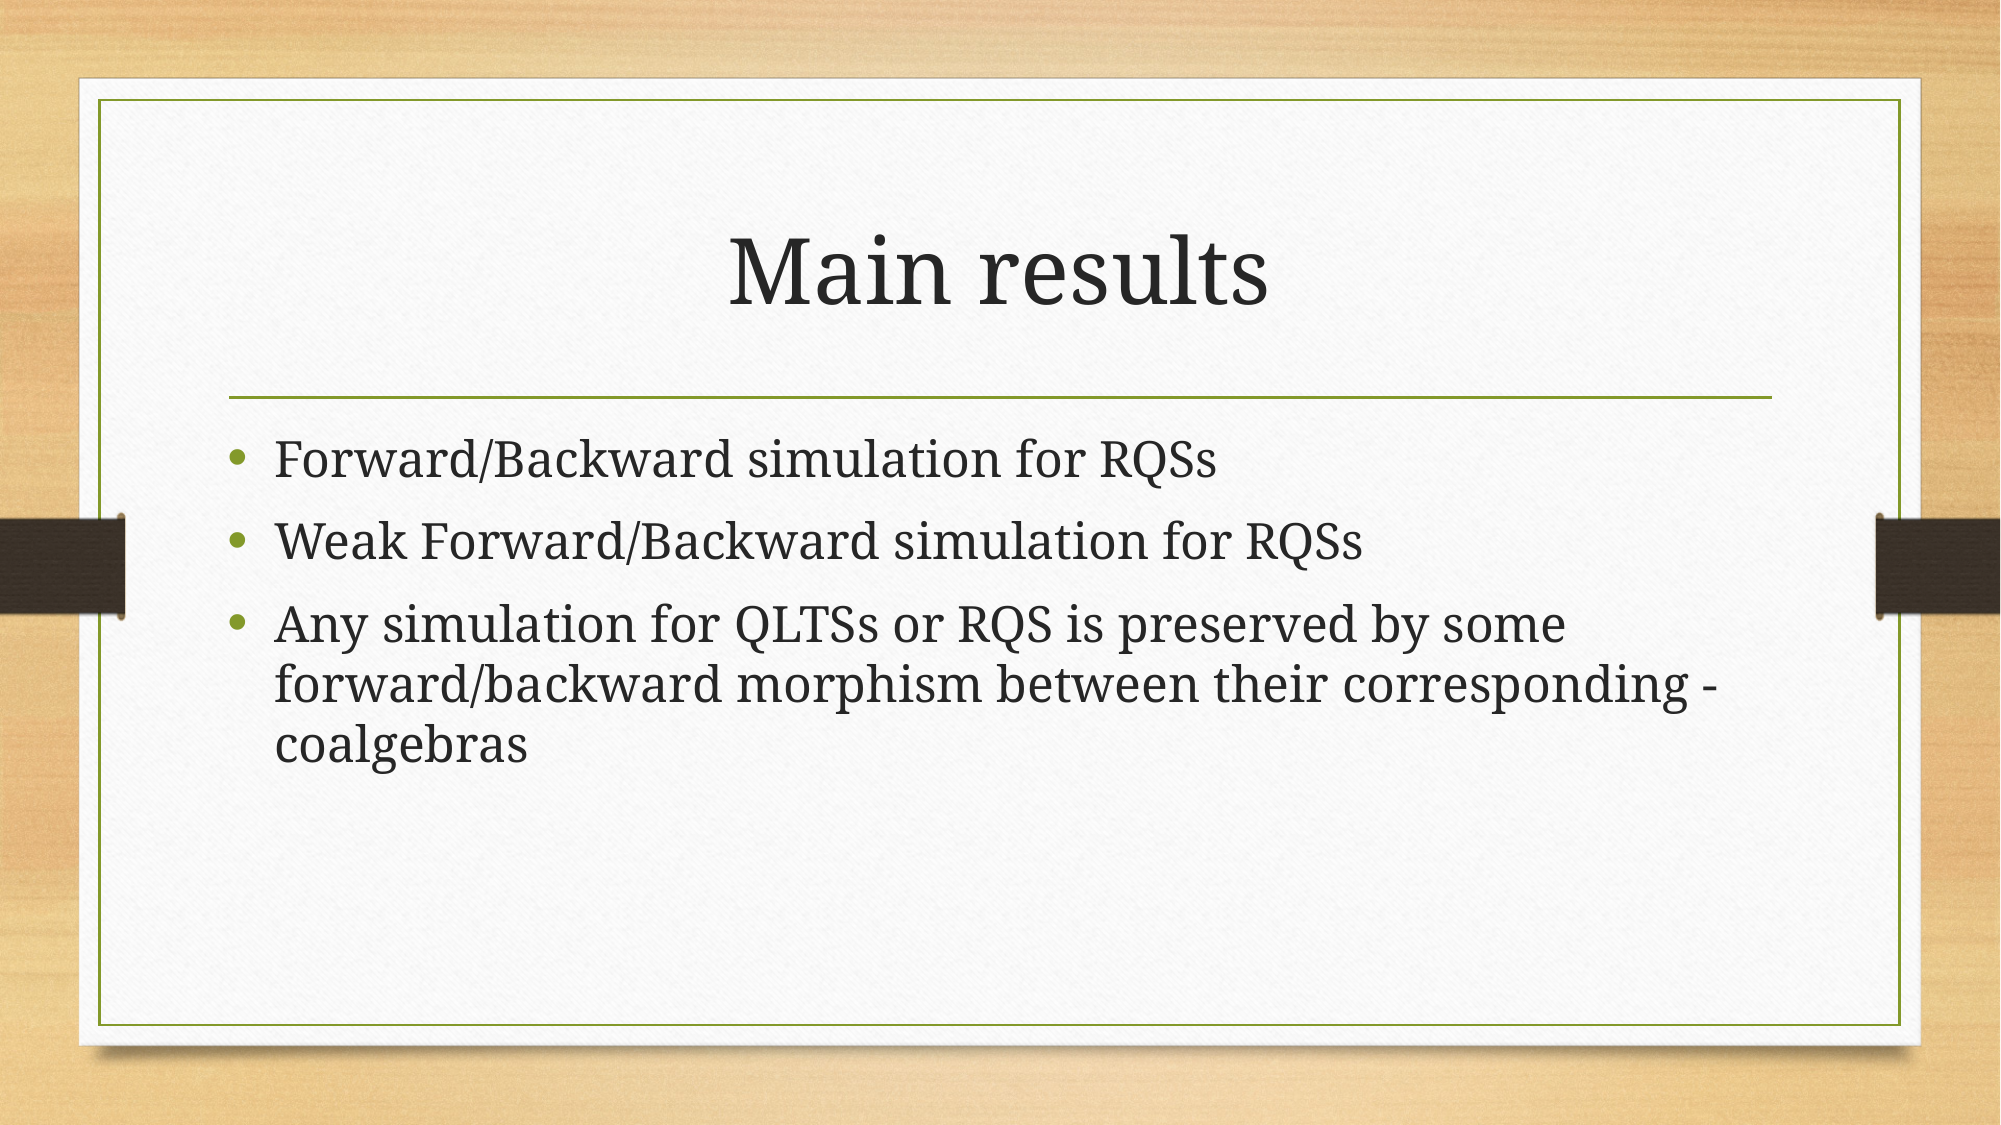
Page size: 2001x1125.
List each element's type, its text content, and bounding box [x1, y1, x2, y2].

picture [0, 0, 2001, 1125]
title Main results [212, 161, 1788, 375]
